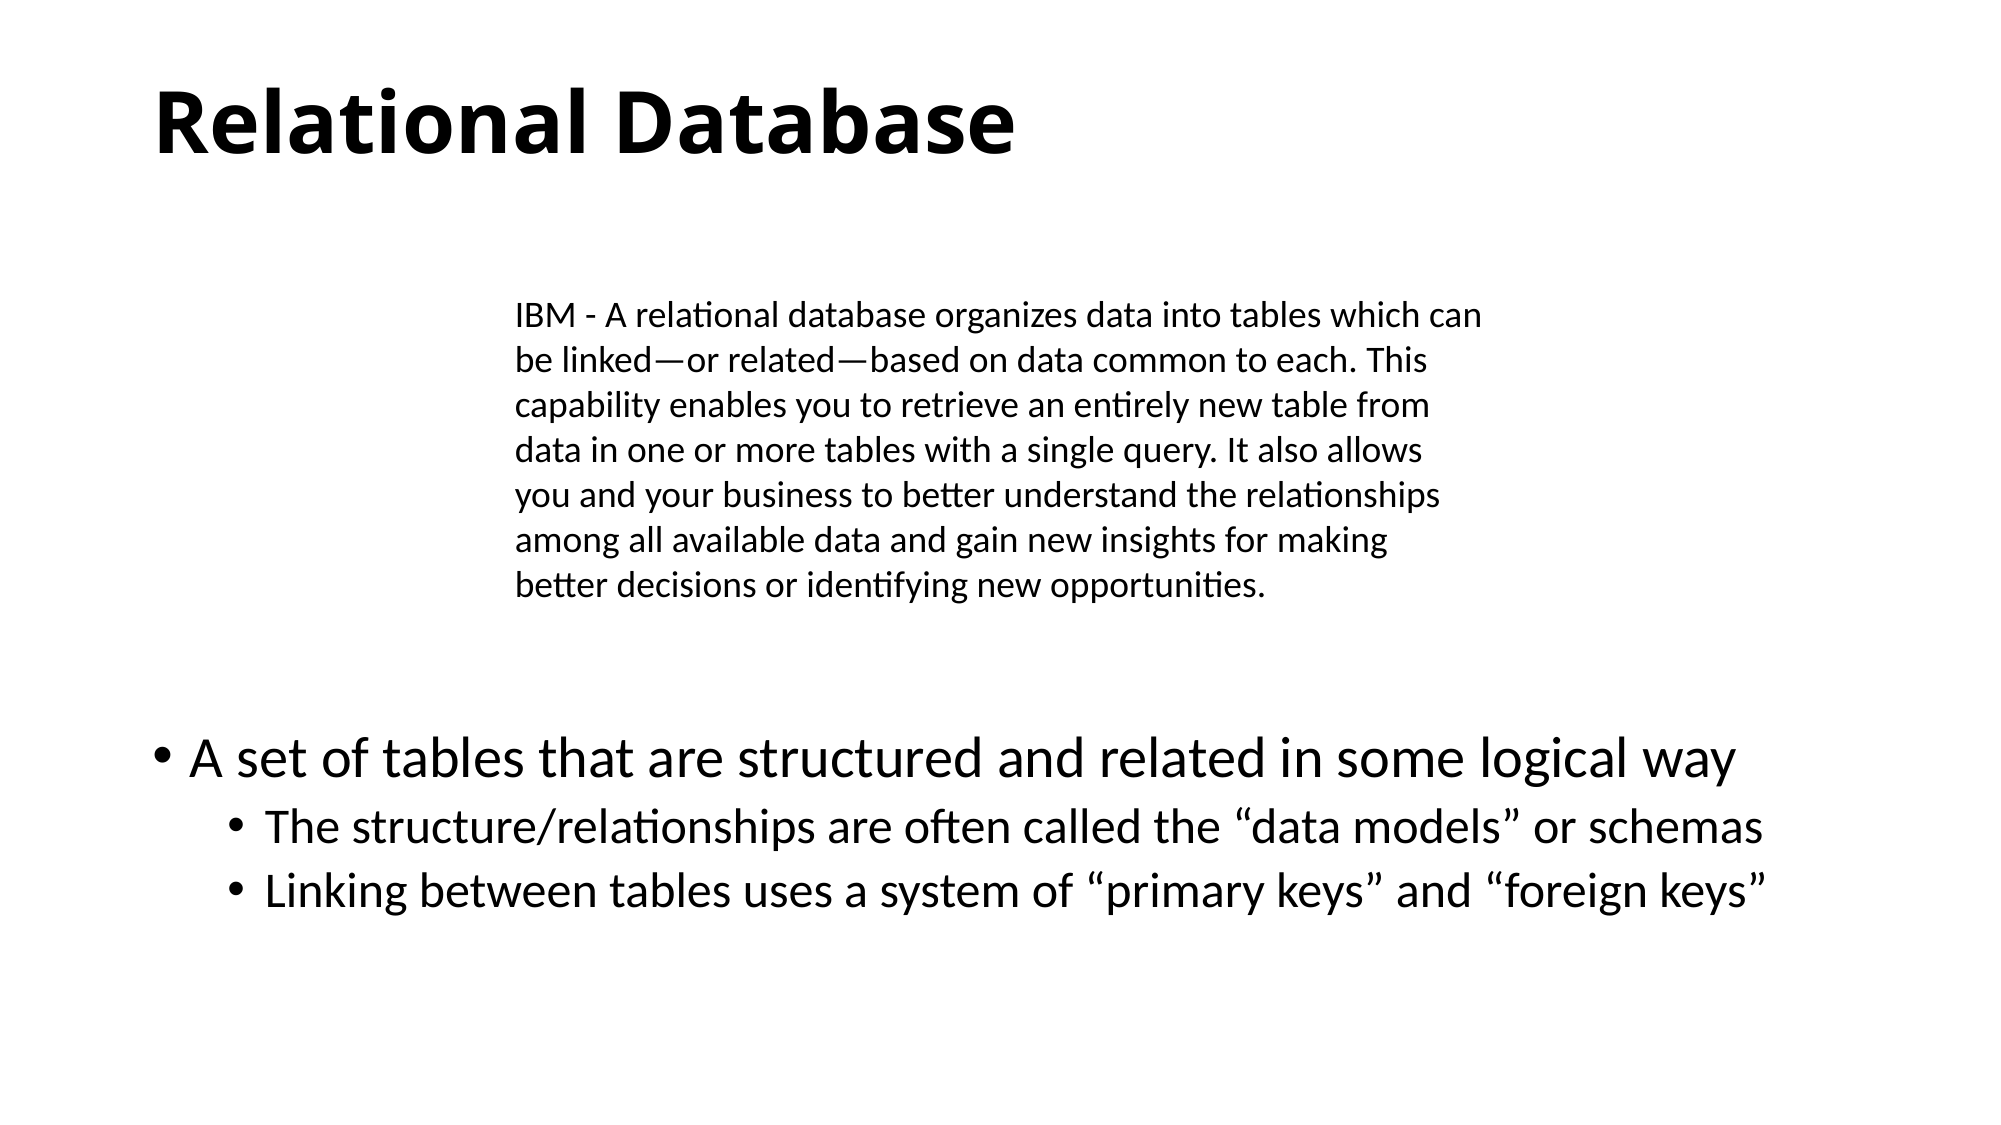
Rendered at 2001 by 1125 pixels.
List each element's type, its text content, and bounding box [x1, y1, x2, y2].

text_box IBM - A relational database organizes data into tables which can be linked—or related—based on data common to each. This capability enables you to retrieve an entirely new table from data in one or more tables with a single query. It also allows you and your business to better understand the relationships among all available data and gain new insights for making better decisions or identifying new opportunities. [500, 282, 1500, 613]
title Relational Database [137, 70, 1863, 180]
list A set of tables that are structured and related in some logical way The structure/relationships are often called the “data models” or schemas Linking between tables uses a system of “primary keys” and “foreign keys” [137, 719, 1863, 982]
